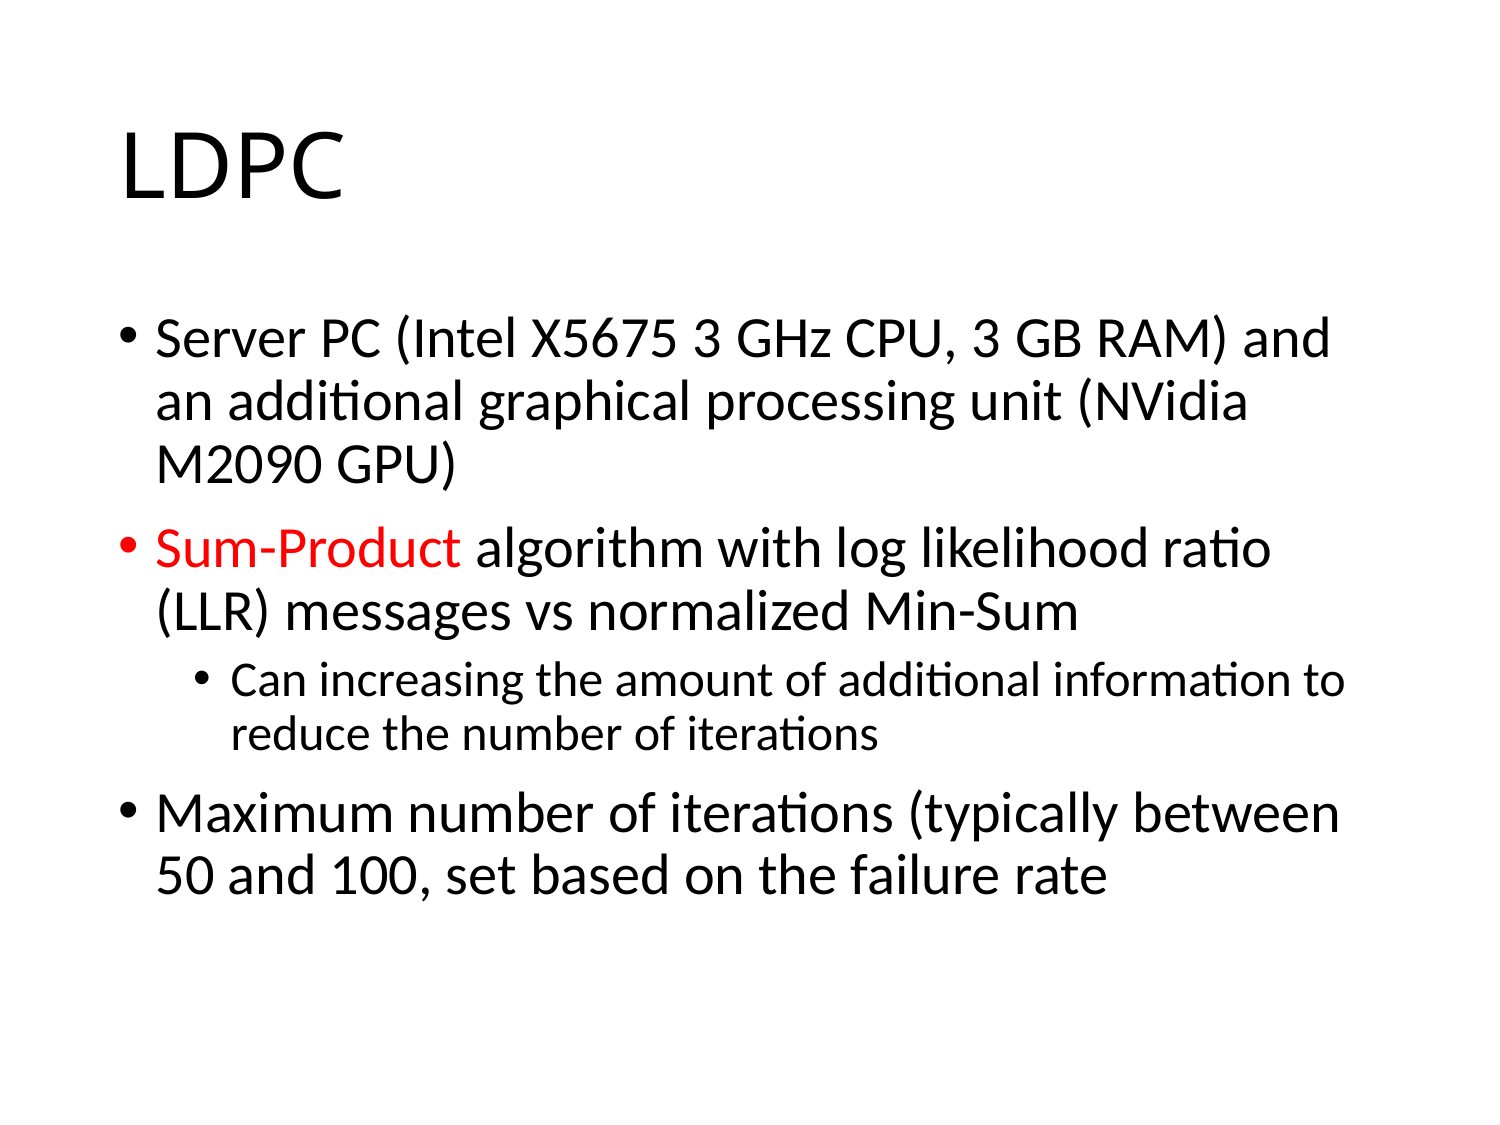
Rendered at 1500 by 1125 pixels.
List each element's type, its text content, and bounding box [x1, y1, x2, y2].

list Server PC (Intel X5675 3 GHz CPU, 3 GB RAM) and an additional graphical processing unit (NVidia M2090 GPU) Sum-Product algorithm with log likelihood ratio (LLR) messages vs normalized Min-Sum Can increasing the amount of additional information to reduce the number of iterations Maximum number of iterations (typically between 50 and 100, set based on the failure rate [103, 299, 1397, 1014]
title LDPC [103, 59, 1397, 278]
